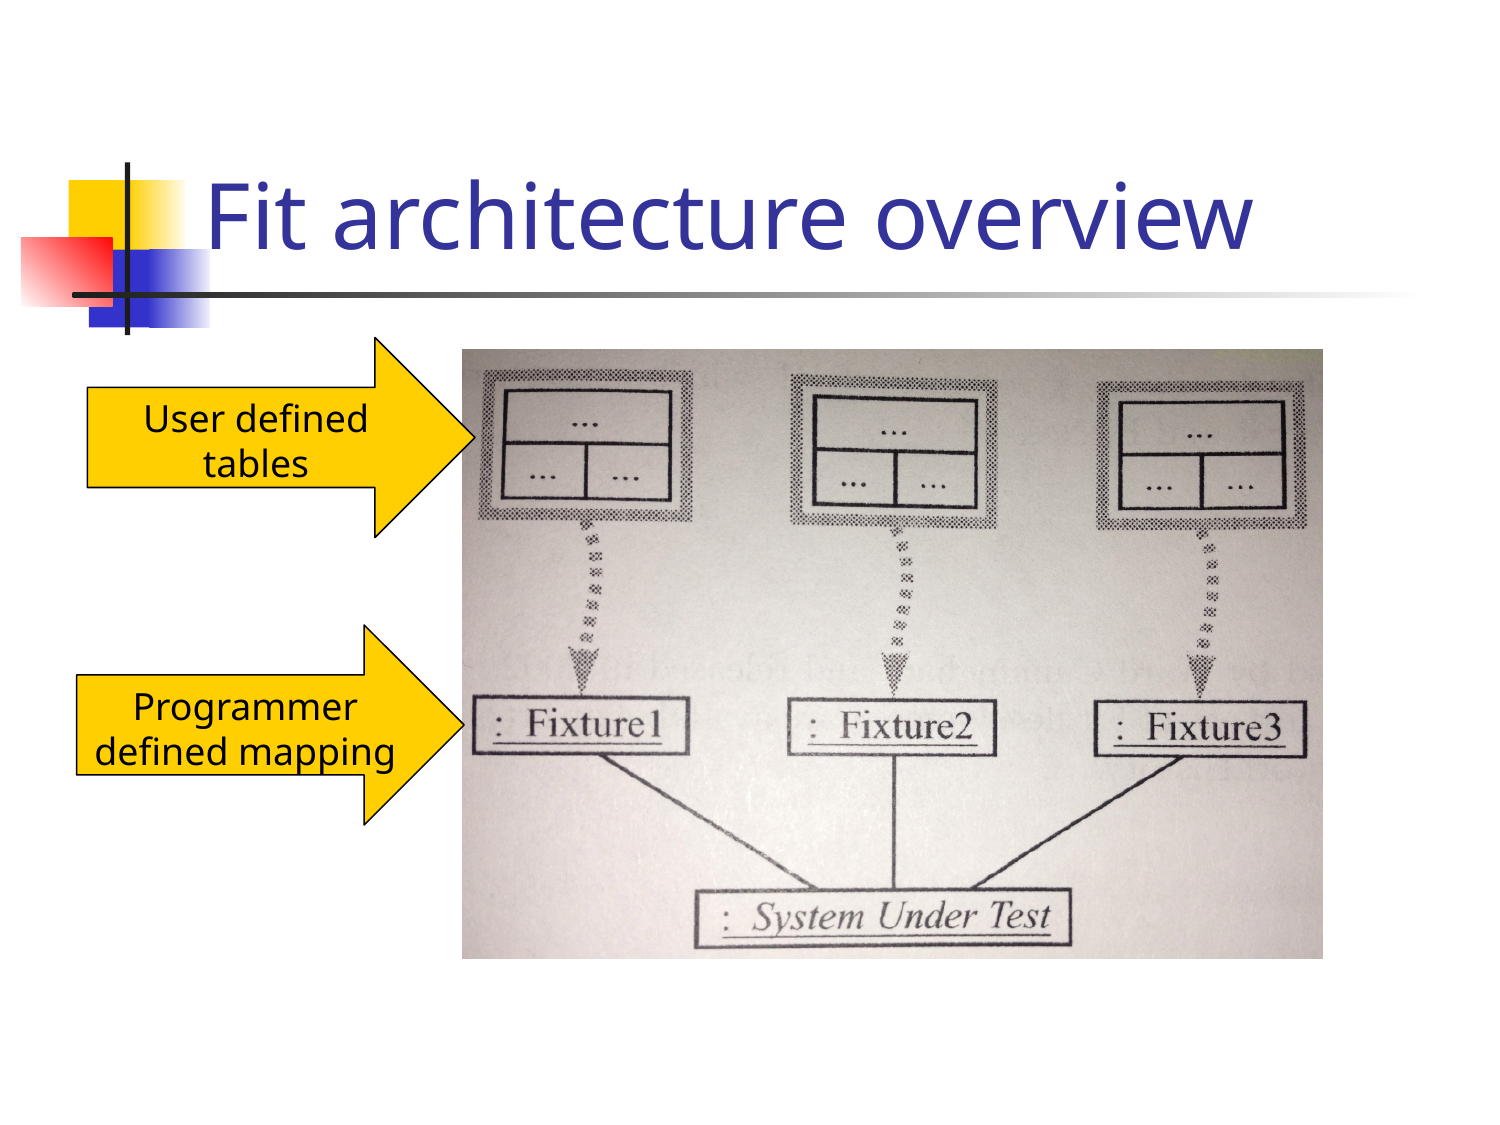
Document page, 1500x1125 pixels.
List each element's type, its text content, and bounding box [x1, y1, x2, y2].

picture [462, 349, 1324, 959]
title Fit architecture overview [188, 35, 1468, 275]
text_box Programmer defined mapping [76, 624, 457, 826]
text_box User defined tables [87, 337, 457, 538]
